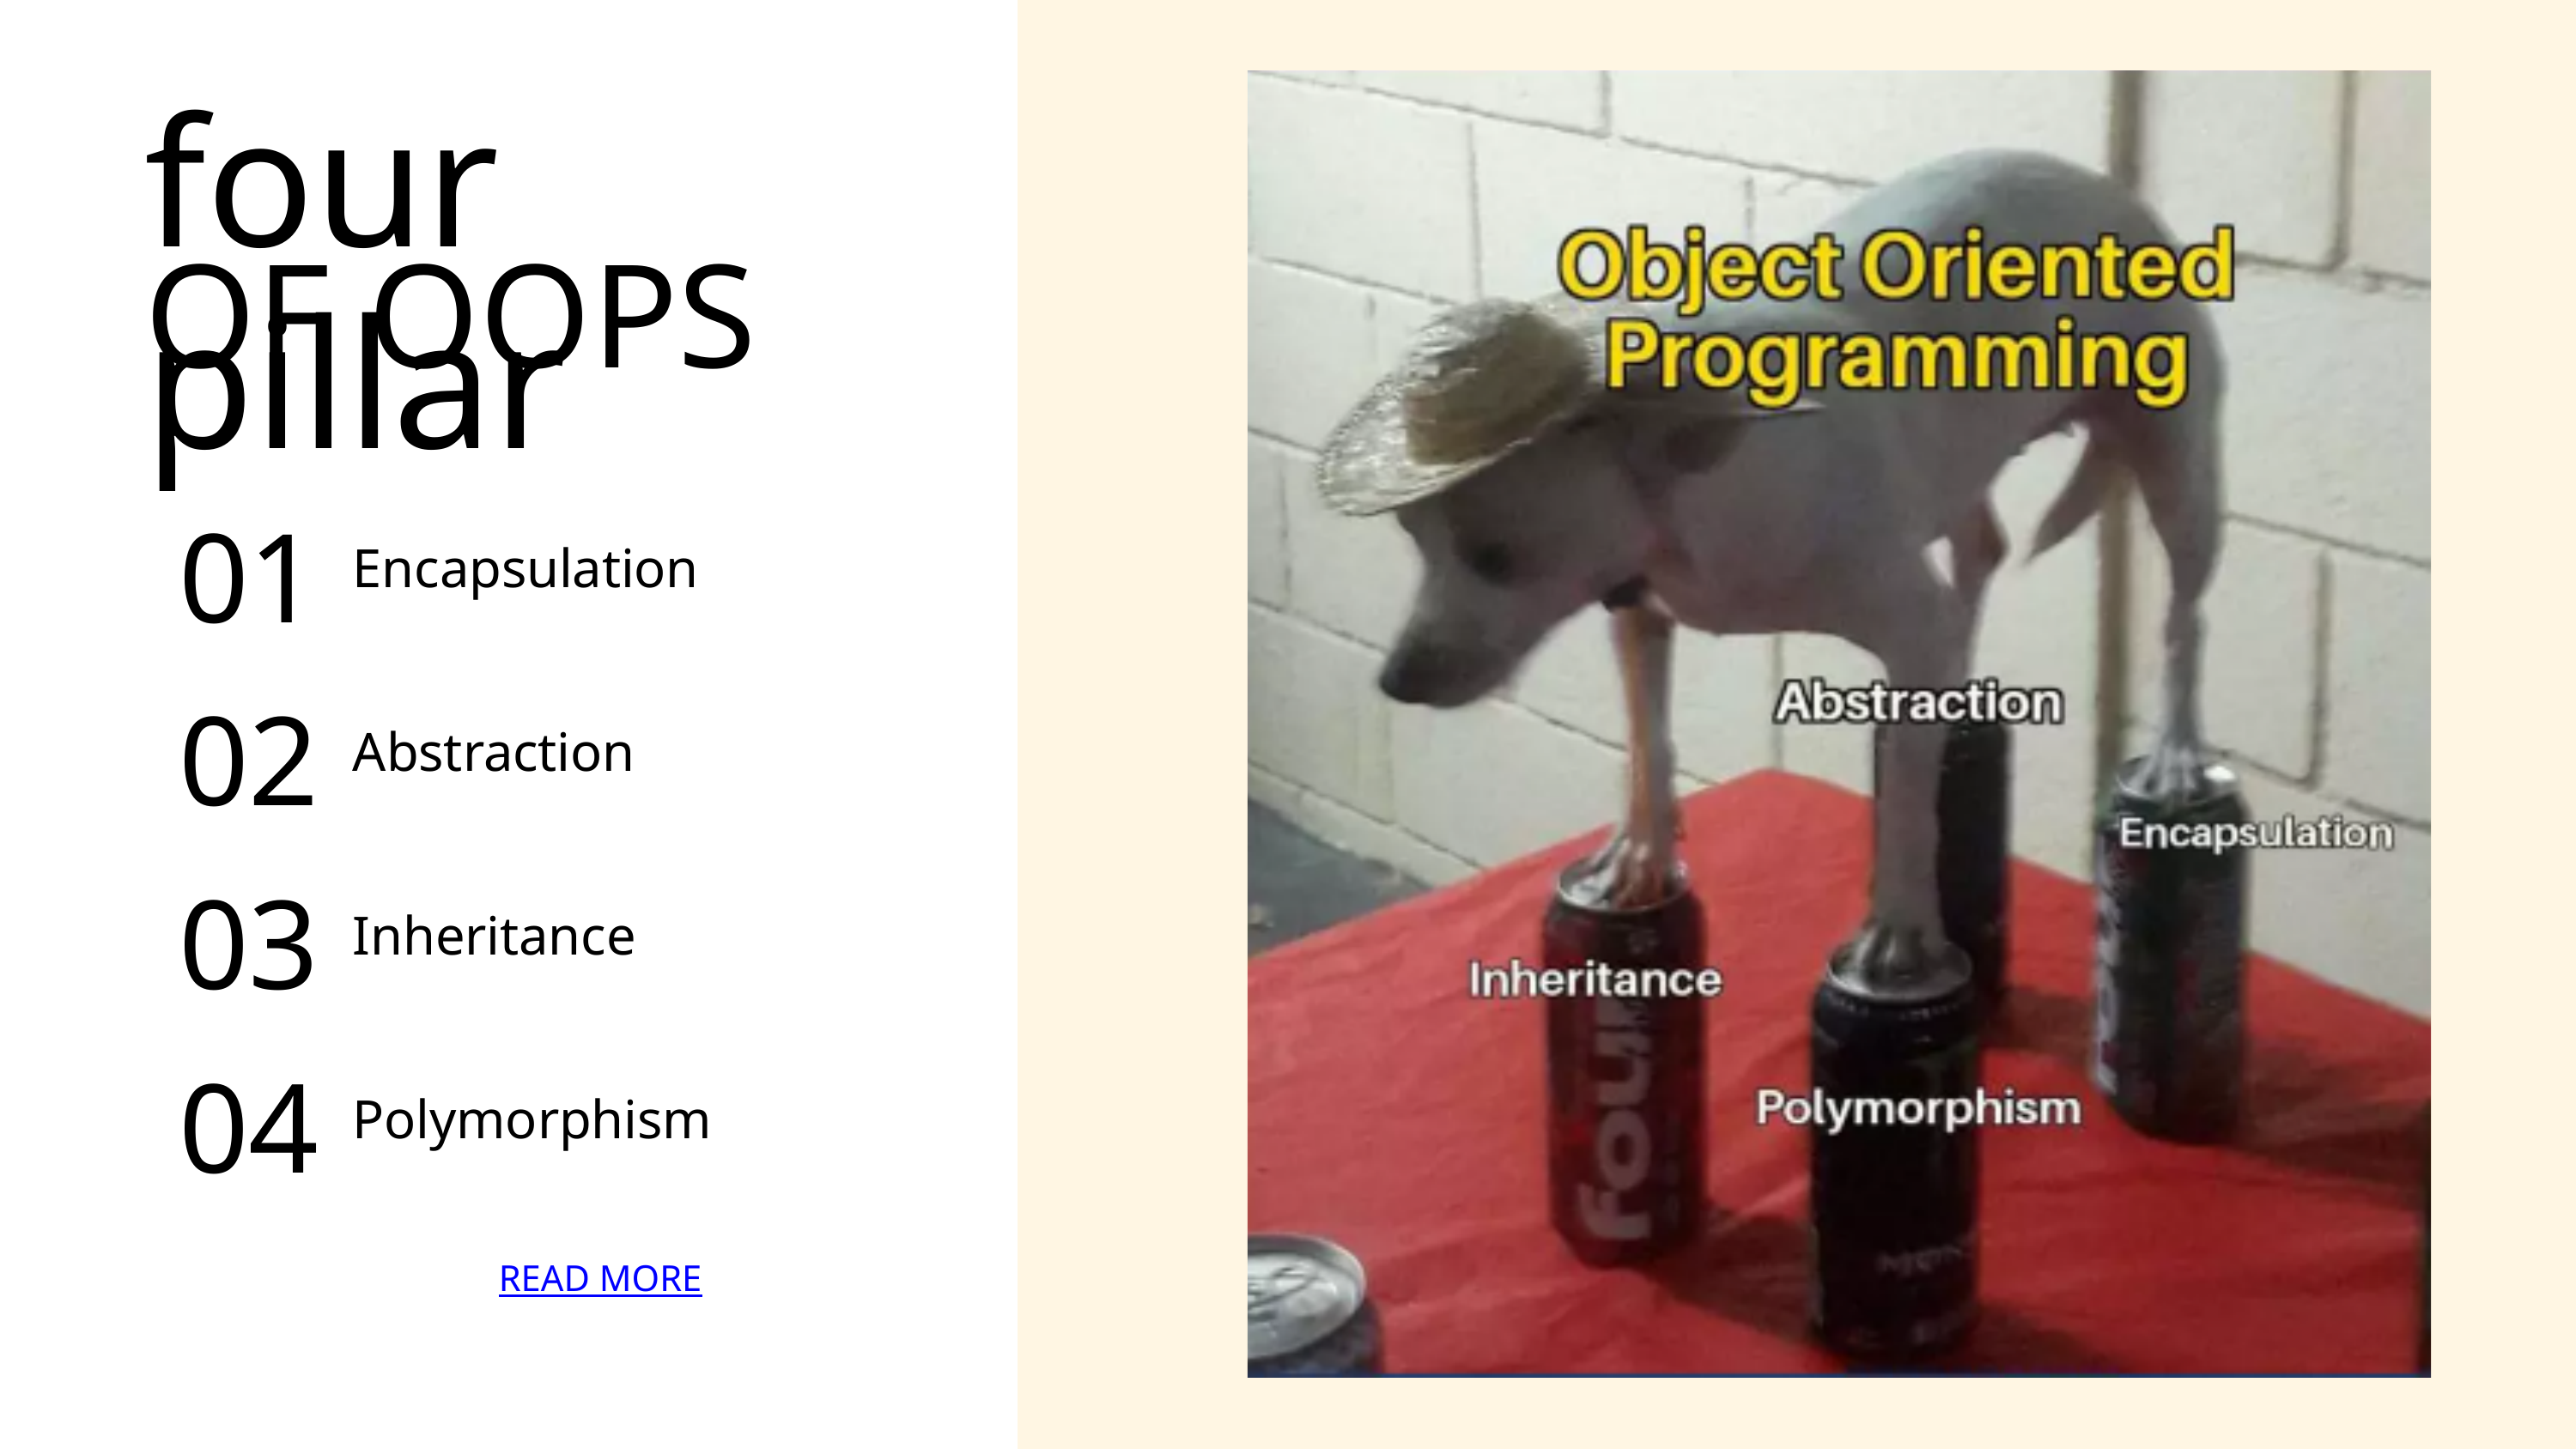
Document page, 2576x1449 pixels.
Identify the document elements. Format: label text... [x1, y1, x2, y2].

text_box READ MORE [451, 1254, 750, 1305]
text_box four pillar [144, 397, 885, 485]
text_box Inheritance [352, 886, 848, 966]
text_box 02 [144, 646, 353, 829]
text_box OF OOPS [144, 234, 885, 397]
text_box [1018, 0, 2576, 1449]
text_box 04 [144, 1013, 353, 1198]
text_box Polymorphism [352, 1070, 848, 1149]
text_box four pillar [144, 80, 885, 234]
text_box Encapsulation [352, 519, 848, 598]
text_box Abstraction [352, 702, 848, 782]
text_box 01 [144, 463, 353, 646]
text_box 03 [144, 829, 353, 1013]
